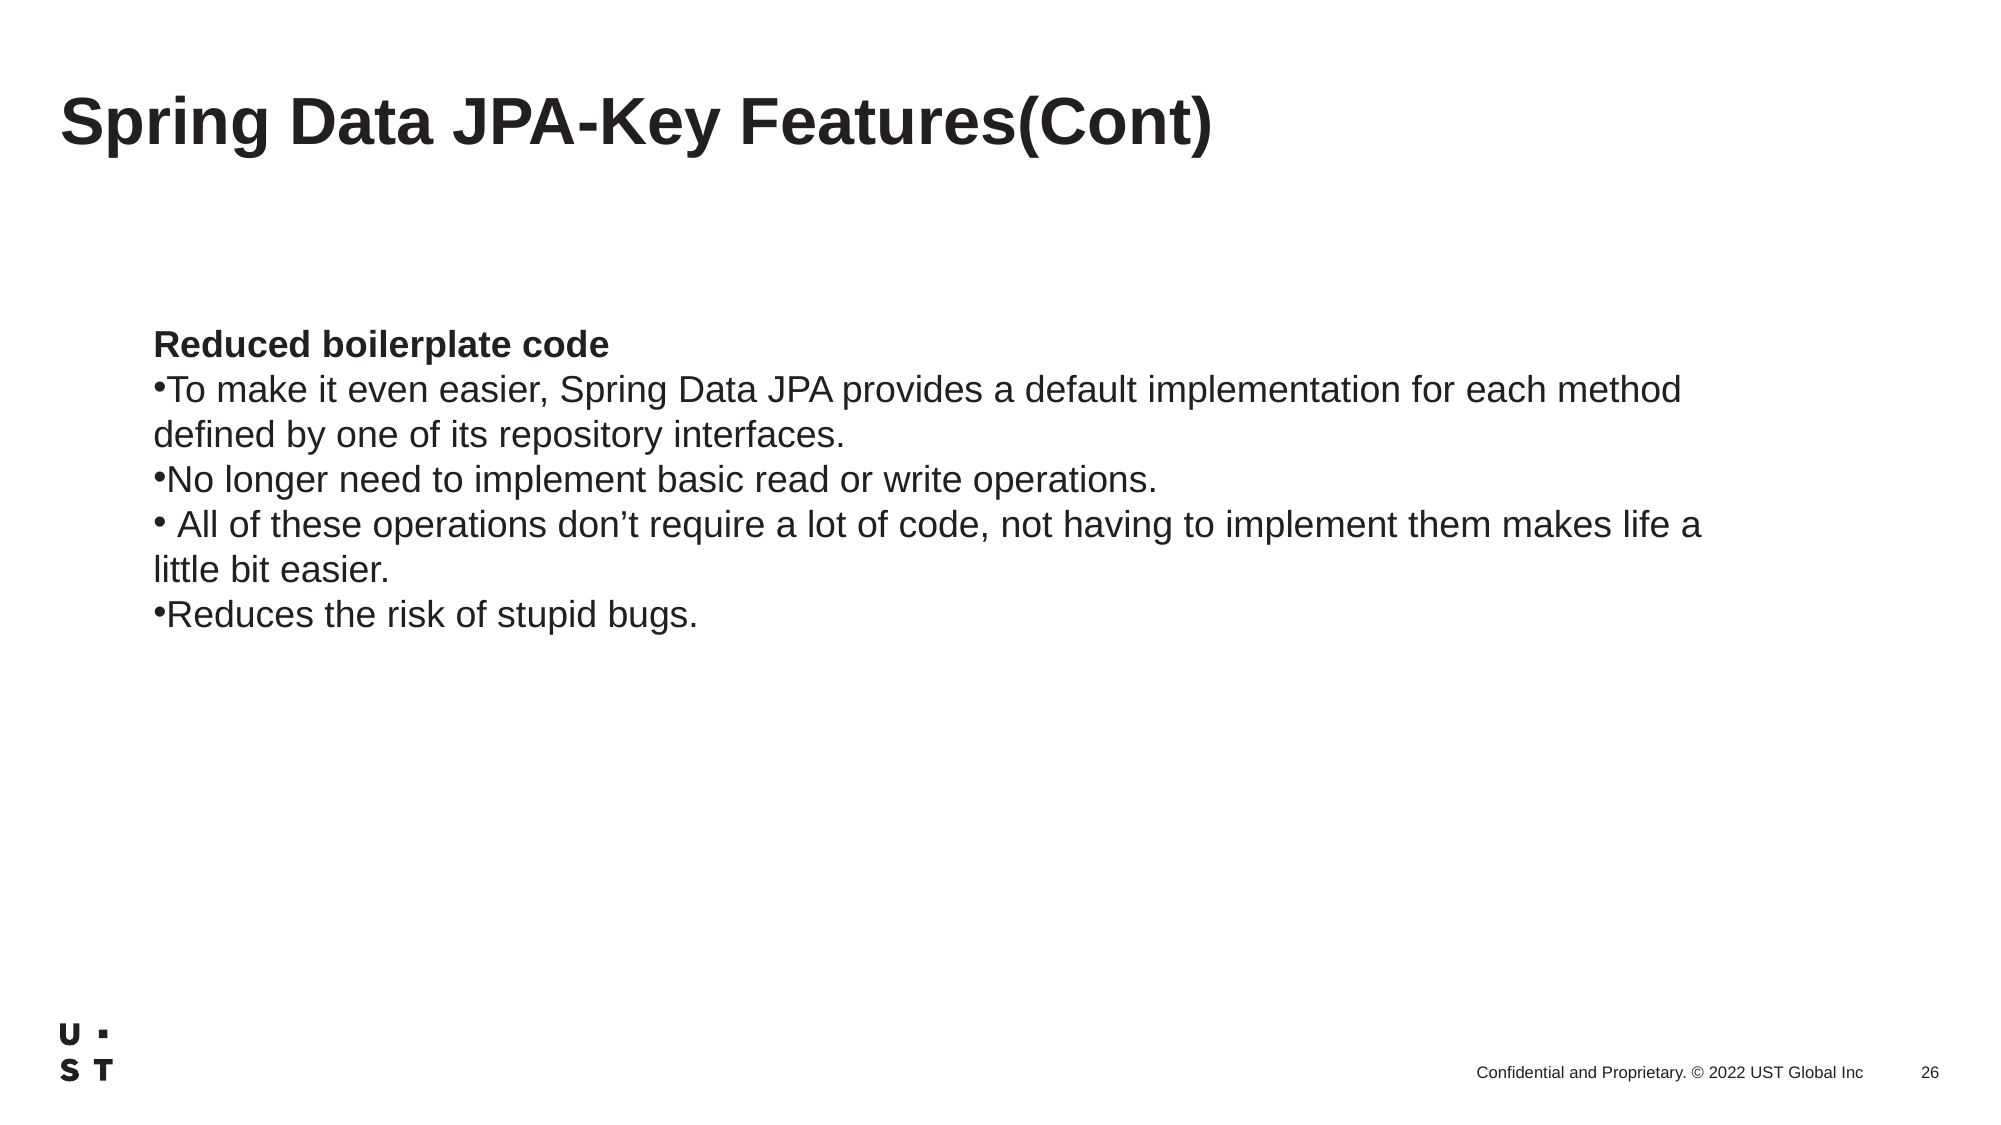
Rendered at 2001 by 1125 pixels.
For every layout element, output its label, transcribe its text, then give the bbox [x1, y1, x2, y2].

text_box Reduced boilerplate code To make it even easier, Spring Data JPA provides a default implementation for each method defined by one of its repository interfaces. No longer need to implement basic read or write operations. All of these operations don’t require a lot of code, not having to implement them makes life a little bit easier. Reduces the risk of stupid bugs. [153, 319, 1722, 705]
text_box [59, 300, 1846, 834]
title Spring Data JPA-Key Features(Cont) [60, 87, 1940, 238]
